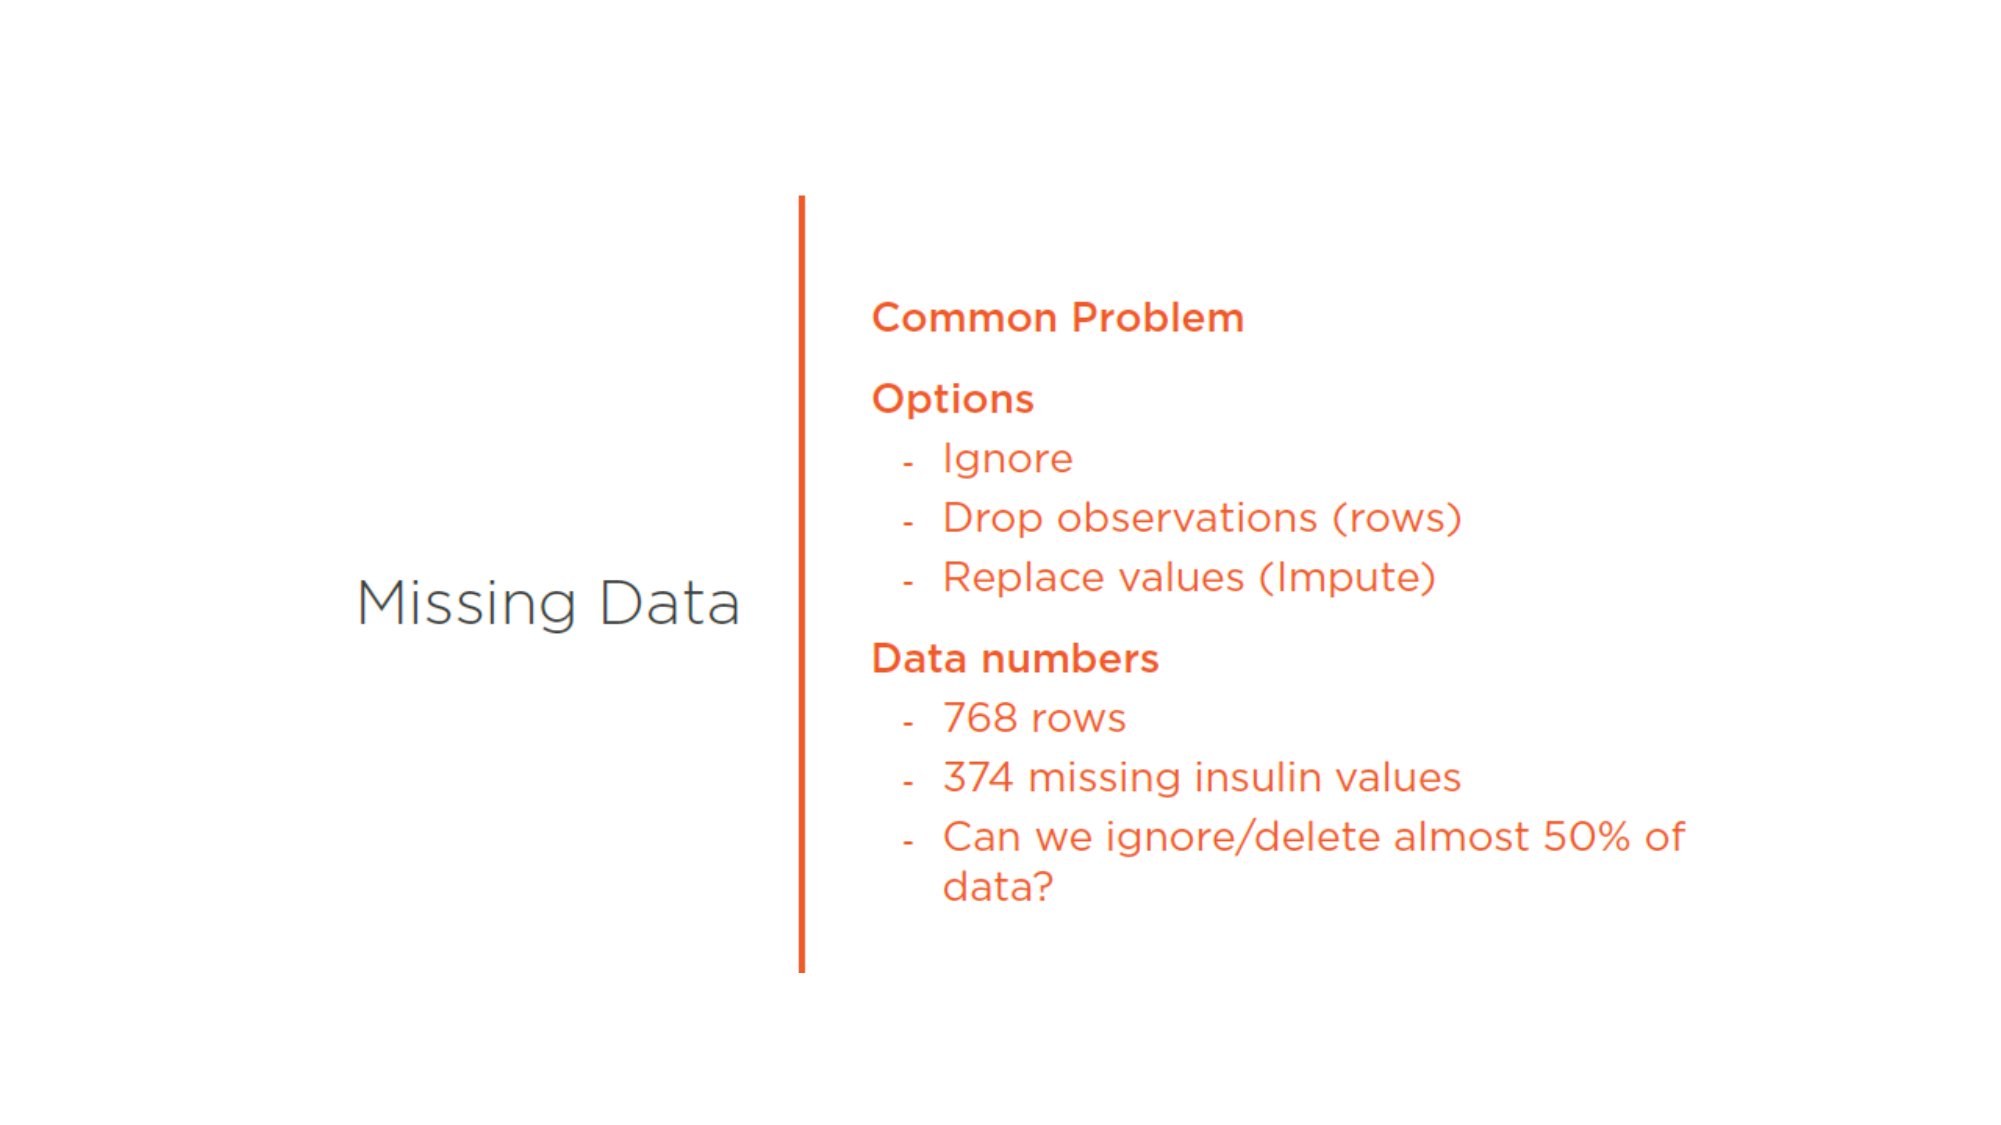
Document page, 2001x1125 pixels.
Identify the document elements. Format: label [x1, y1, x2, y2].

picture [194, 152, 1806, 973]
